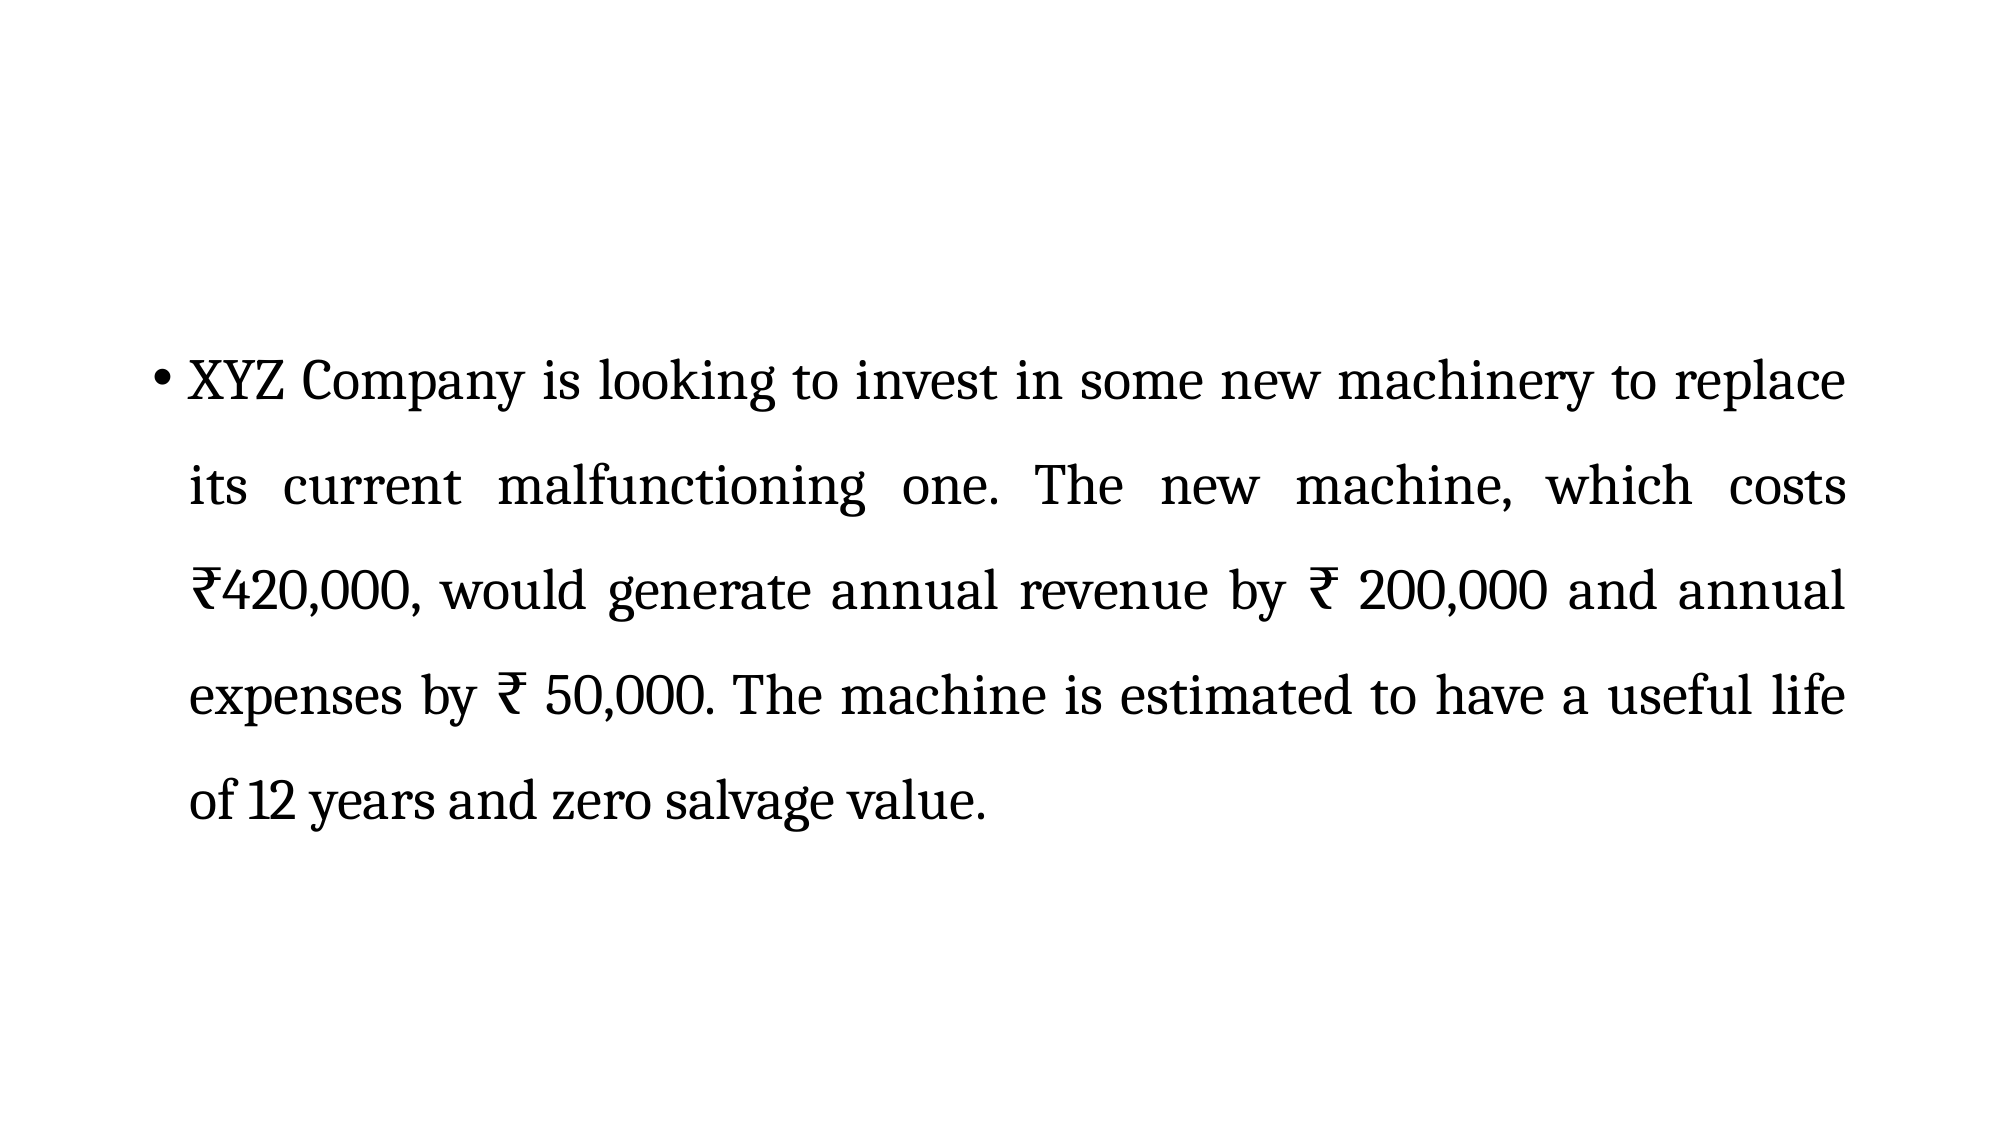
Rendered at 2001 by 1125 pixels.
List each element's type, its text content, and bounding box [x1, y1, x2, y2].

list XYZ Company is looking to invest in some new machinery to replace its current malfunctioning one. The new machine, which costs ₹420,000, would generate annual revenue by ₹ 200,000 and annual expenses by ₹ 50,000. The machine is estimated to have a useful life of 12 years and zero salvage value. [137, 299, 1863, 1014]
